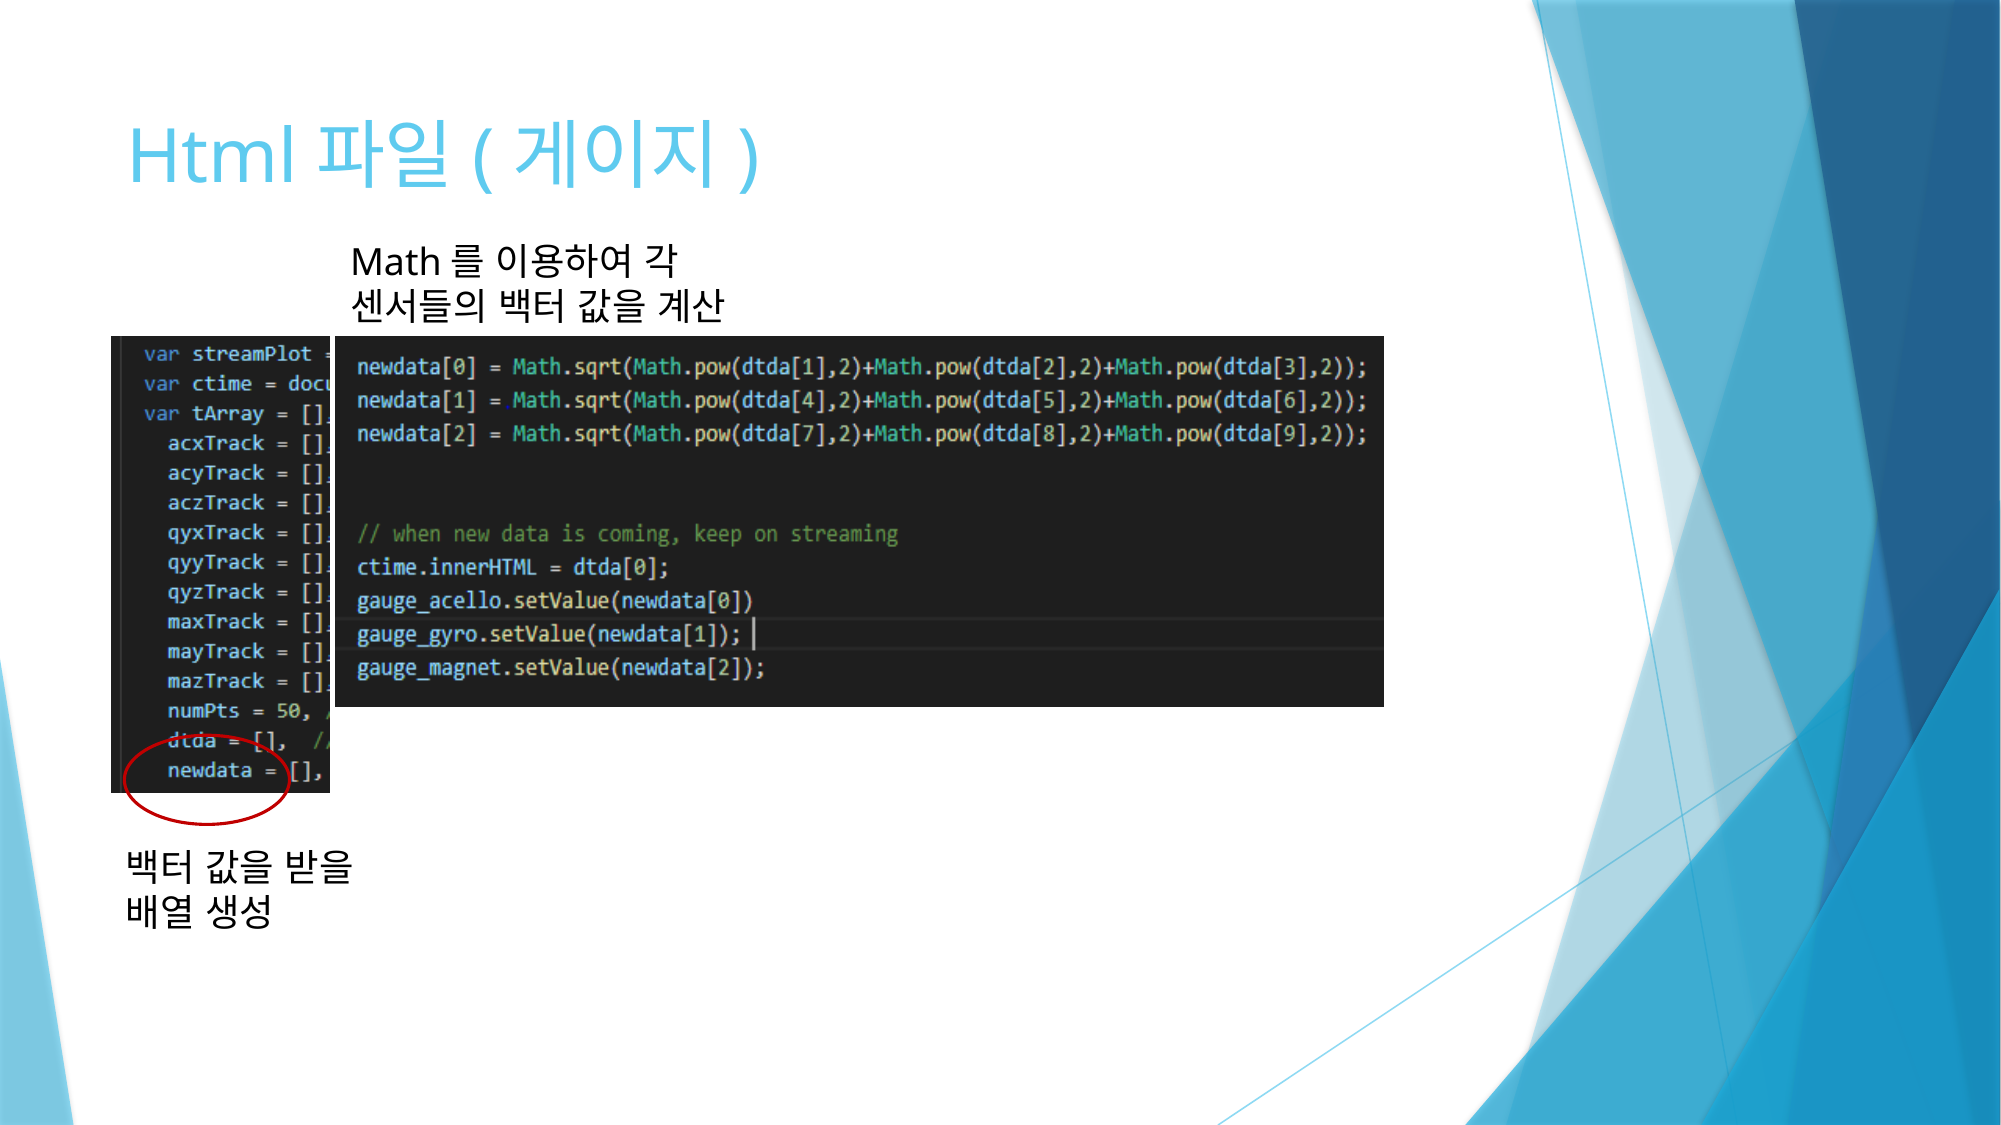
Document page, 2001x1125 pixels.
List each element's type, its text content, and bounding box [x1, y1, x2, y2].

text_box [131, 800, 283, 826]
text_box Math를 이용하여 각 센서들의 백터 값을 계산 [335, 230, 745, 335]
title Html파일(게이지) [111, 99, 1522, 317]
picture [110, 335, 331, 793]
text_box 백터 값을 받을 배열 생성 [111, 836, 396, 941]
picture [334, 335, 1385, 707]
